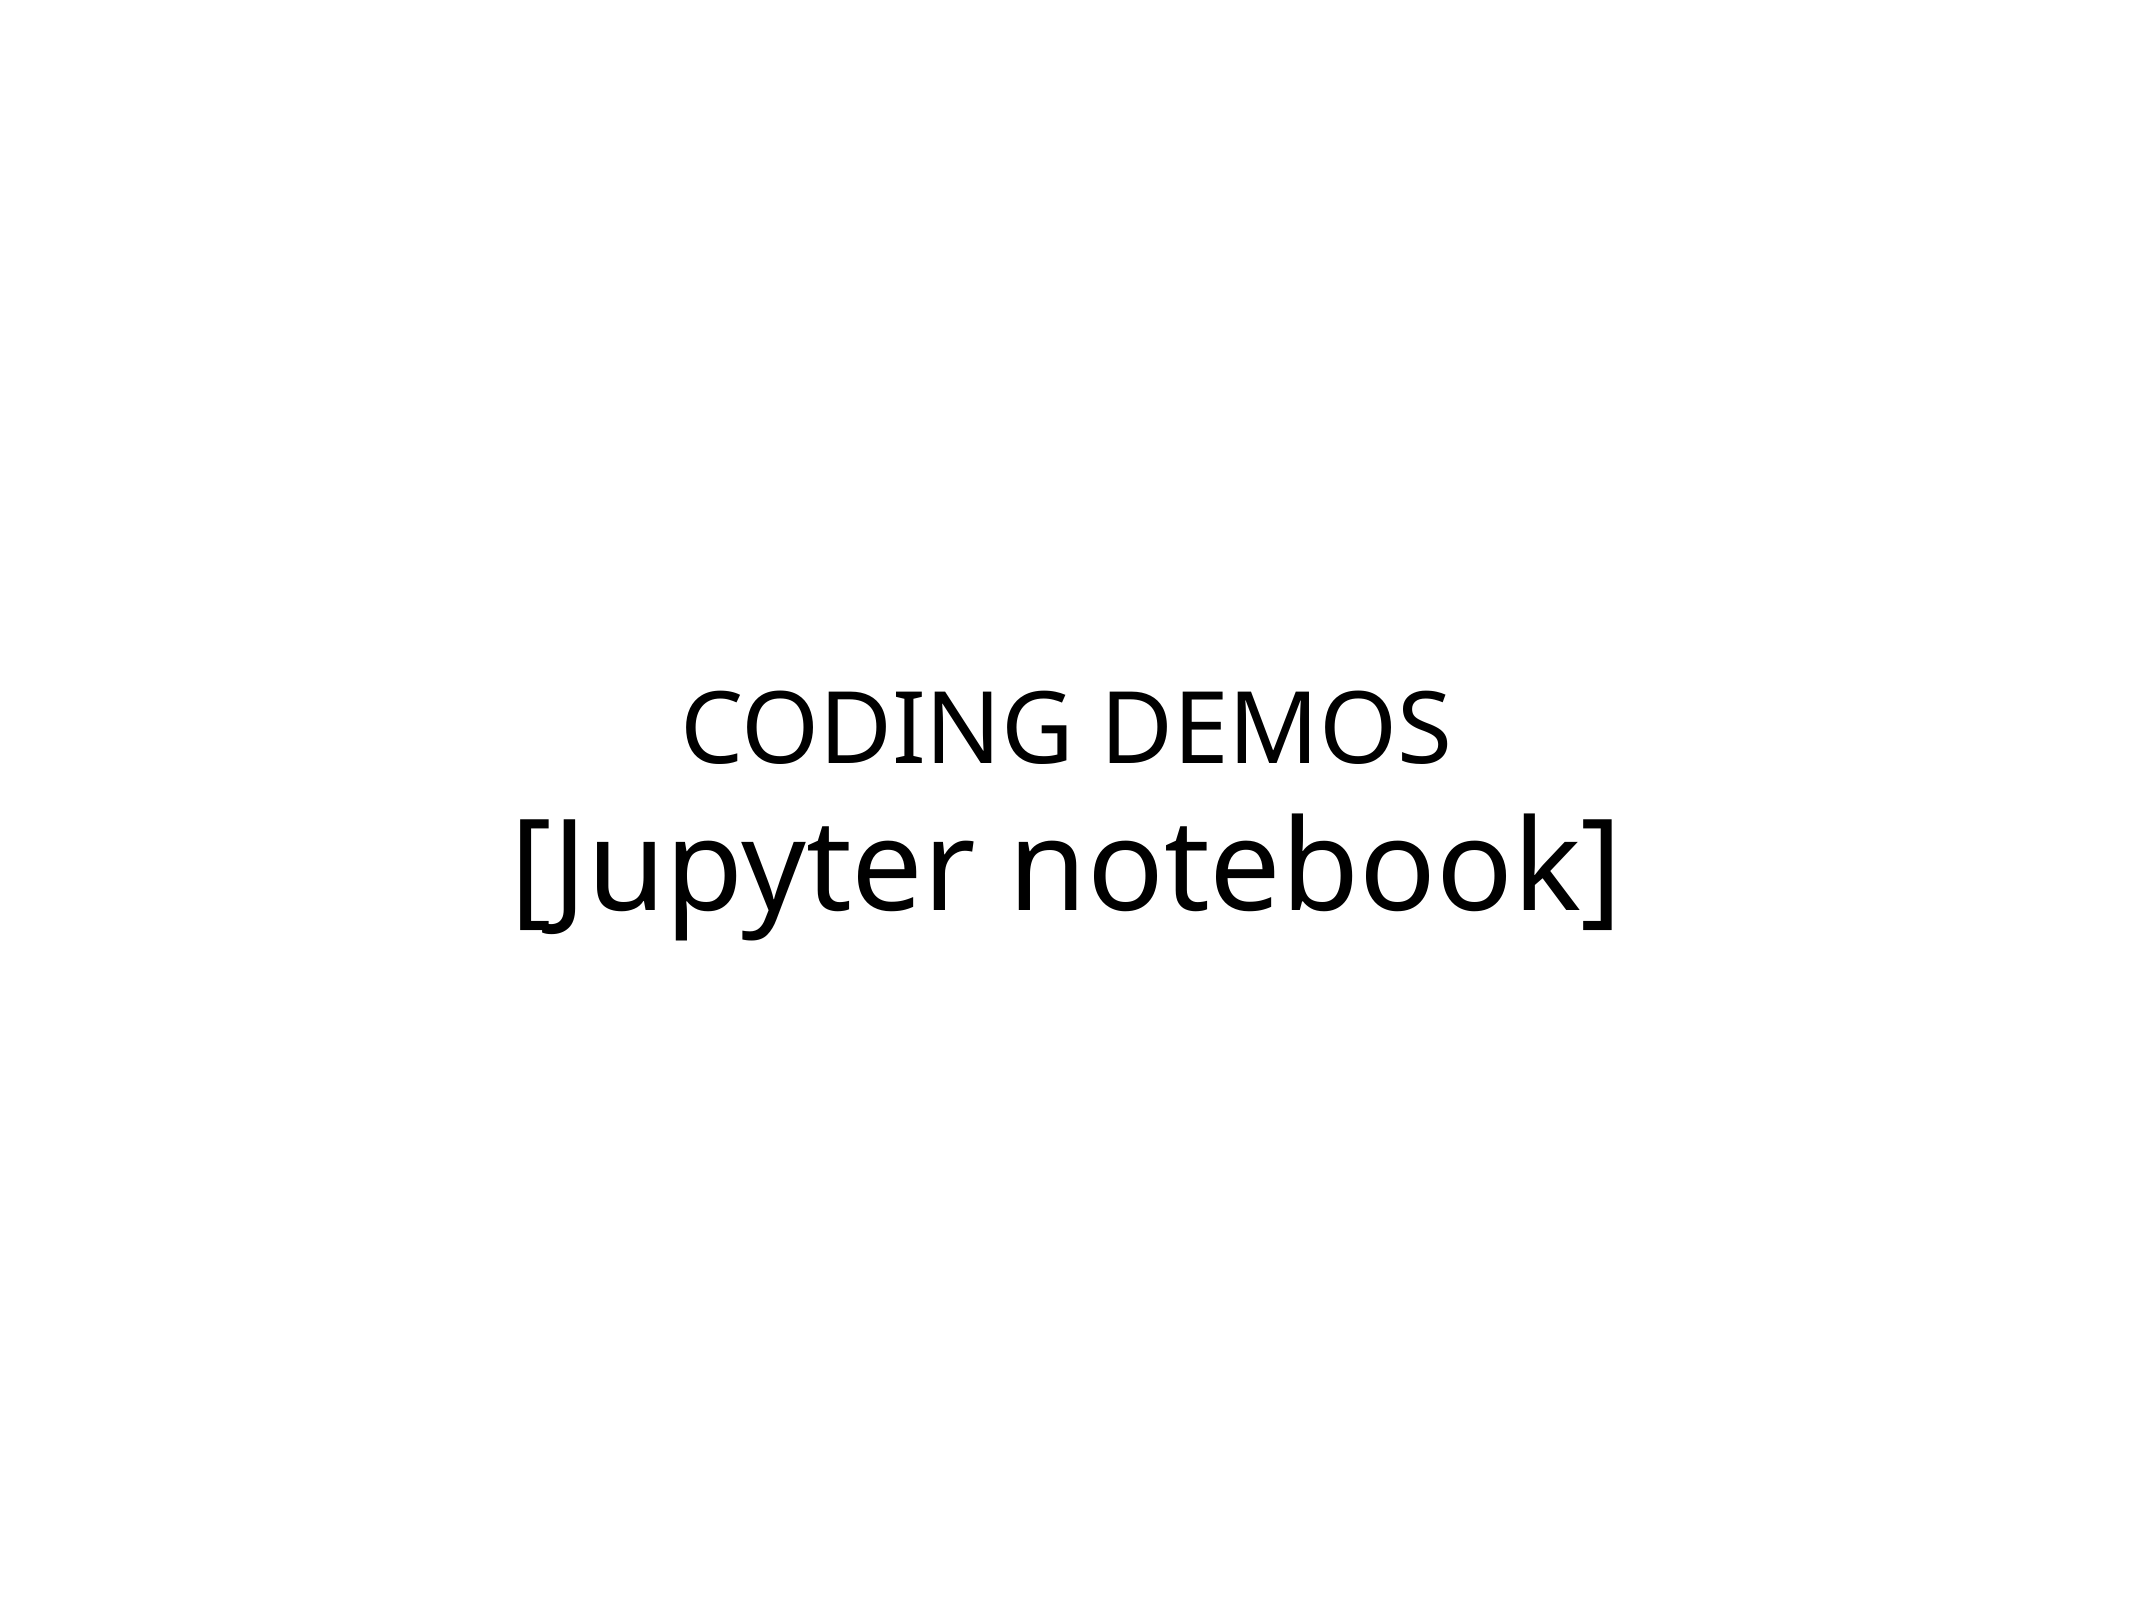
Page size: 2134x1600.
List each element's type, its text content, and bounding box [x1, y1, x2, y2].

text_box CODING DEMOS [Jupyter notebook] [502, 655, 1631, 945]
